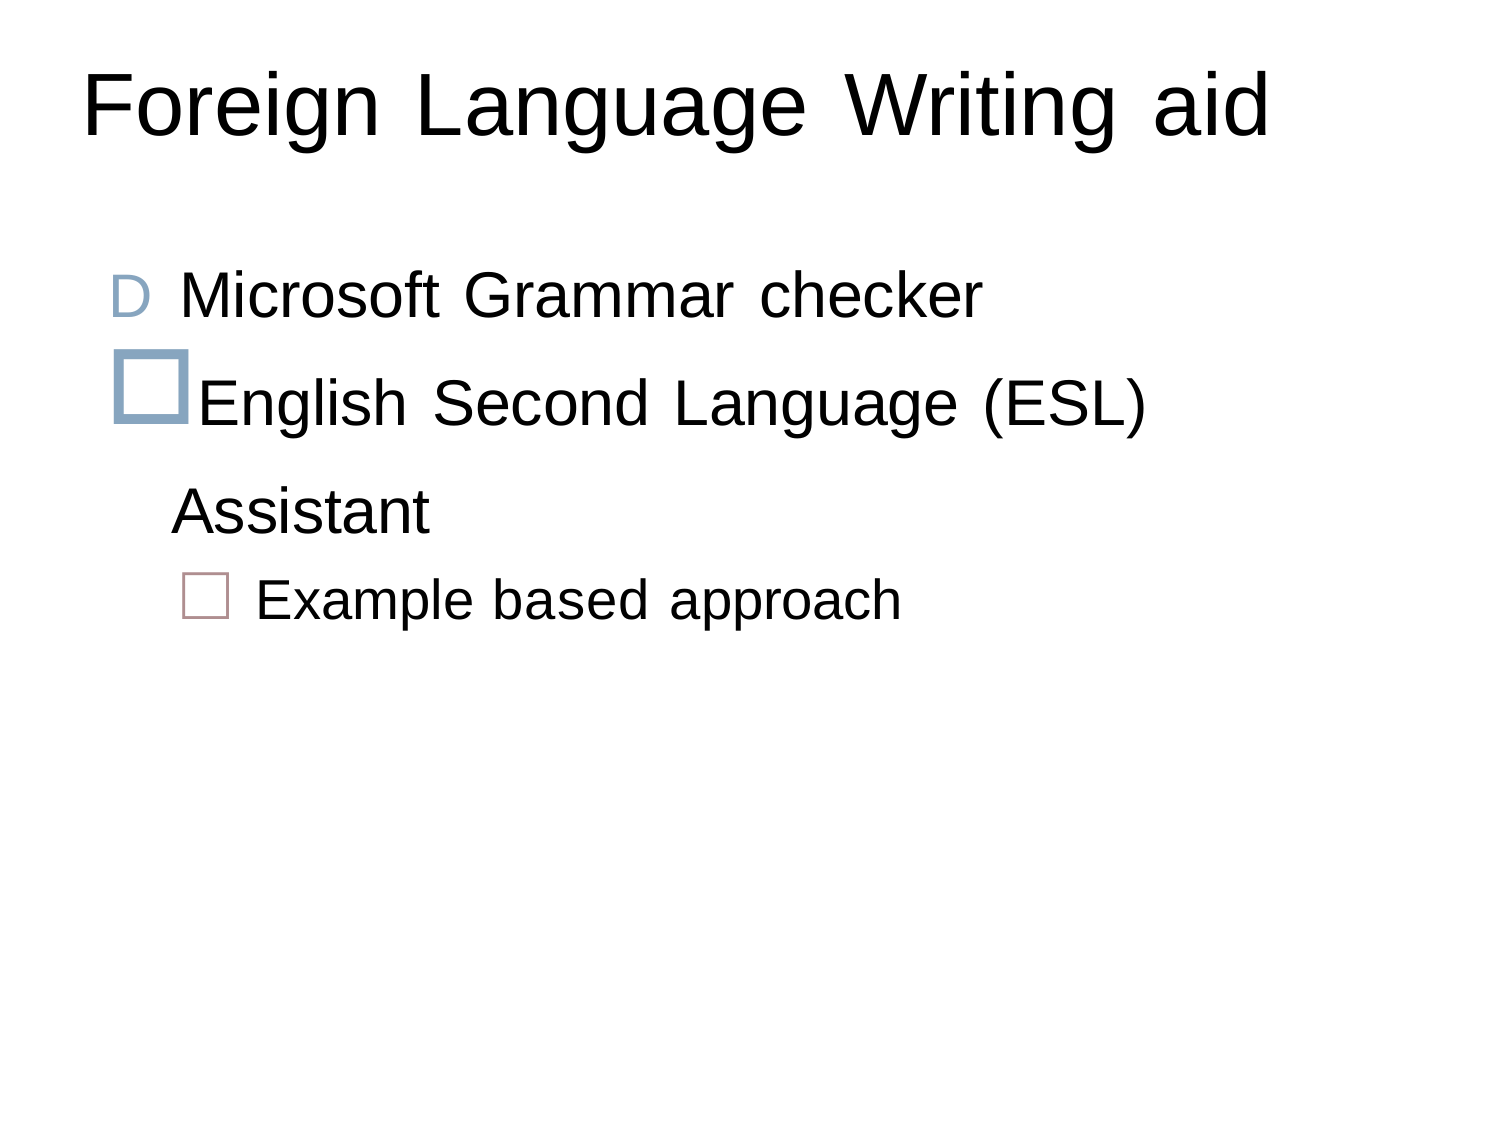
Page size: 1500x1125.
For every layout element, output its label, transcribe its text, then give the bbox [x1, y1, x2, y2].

title Foreign Language Writing aid [75, 45, 1425, 236]
text_box D Microsoft Grammar checker English Second Language (ESL) Assistant □ Example based approach [103, 260, 1427, 635]
